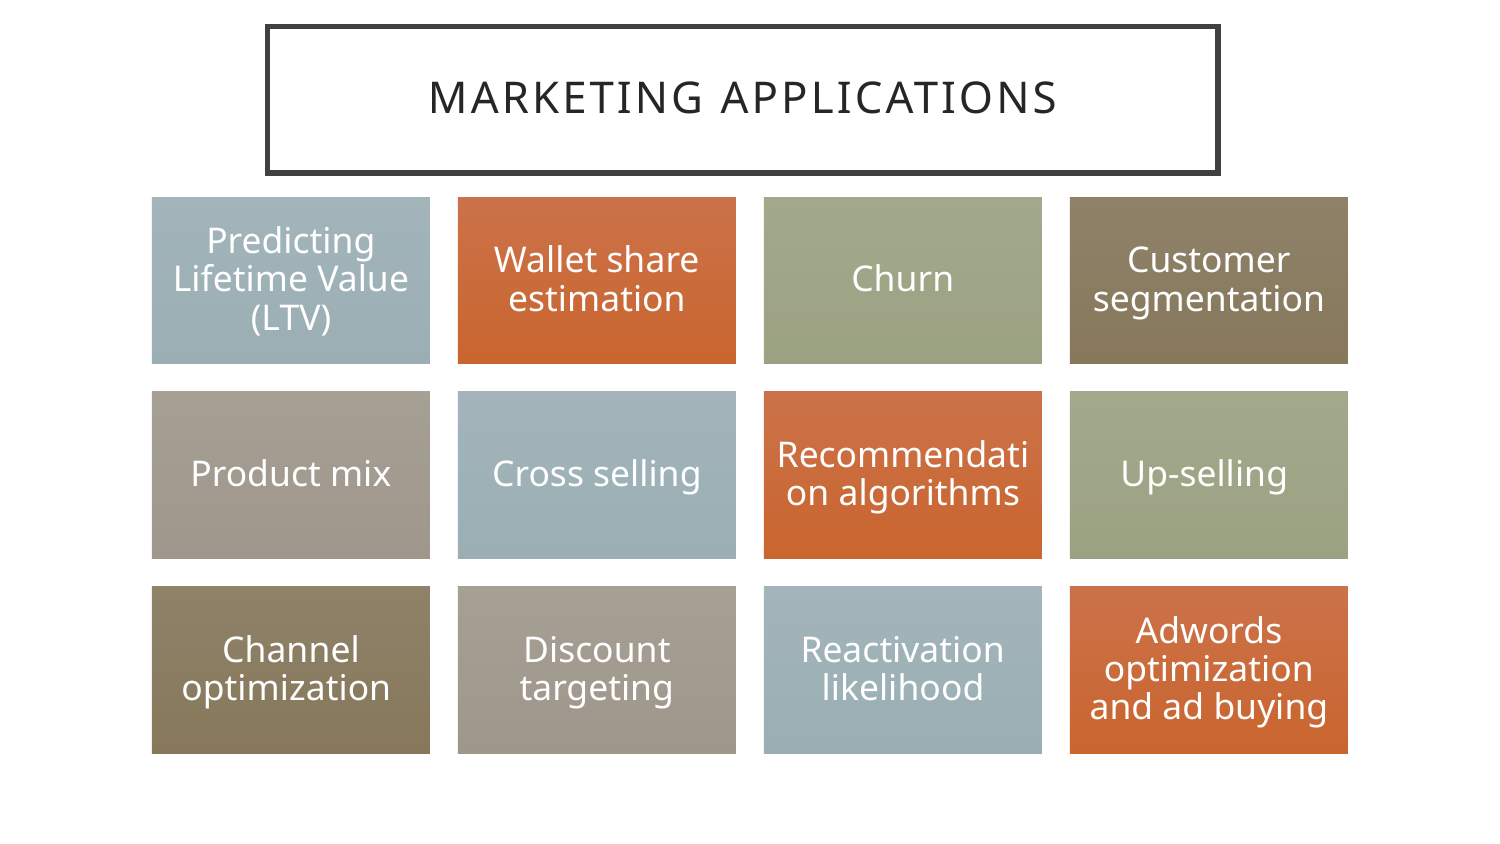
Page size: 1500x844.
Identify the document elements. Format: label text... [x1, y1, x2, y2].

title Marketing Applications [265, 24, 1221, 176]
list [74, 196, 1425, 754]
